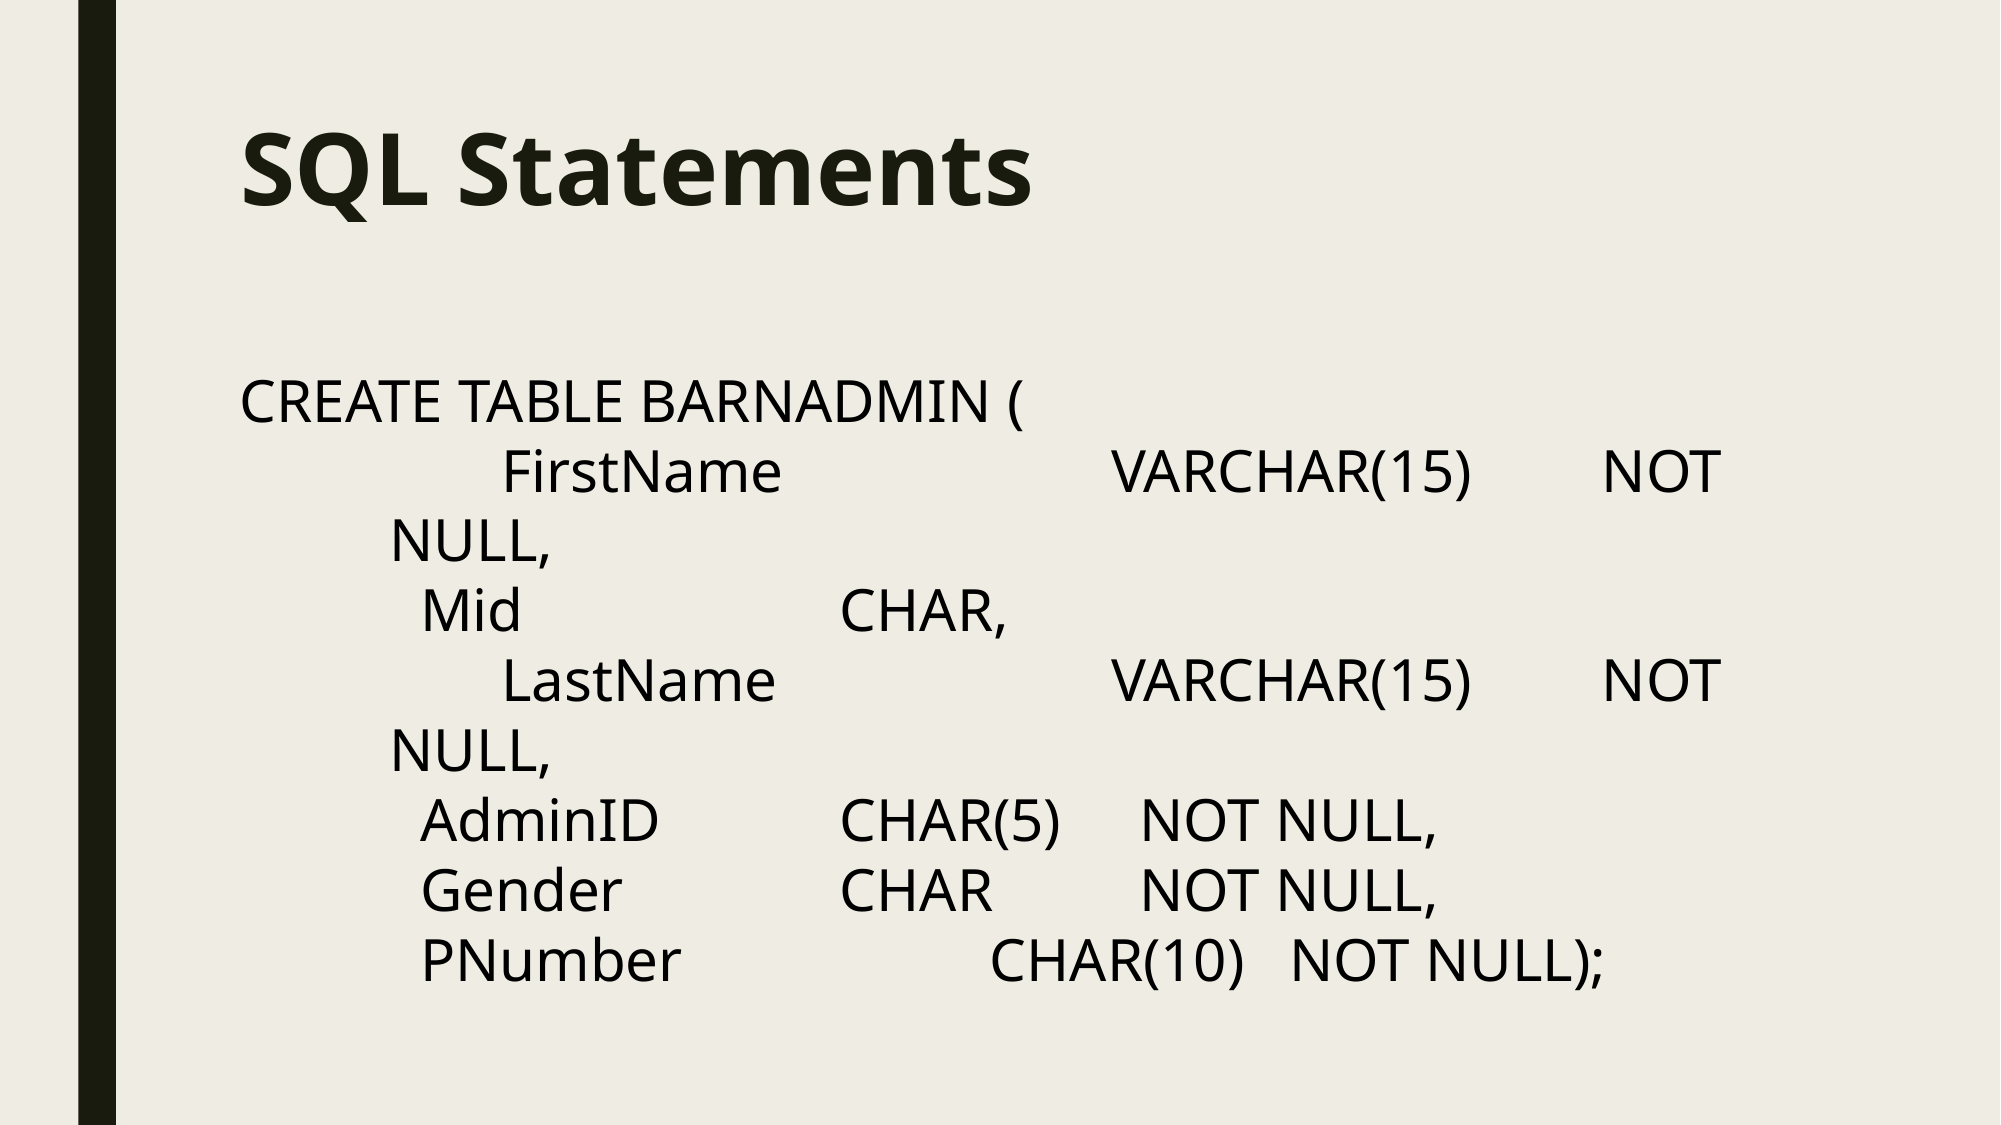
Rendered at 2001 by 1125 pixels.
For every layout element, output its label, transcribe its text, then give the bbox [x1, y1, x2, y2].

text_box CREATE TABLE BARNADMIN ( FirstName VARCHAR(15) NOT NULL, Mid CHAR, LastName VARCHAR(15) NOT NULL, AdminID CHAR(5) NOT NULL, Gender CHAR NOT NULL, PNumber CHAR(10) NOT NULL); [224, 356, 1738, 1001]
title SQL Statements [225, 112, 1800, 357]
